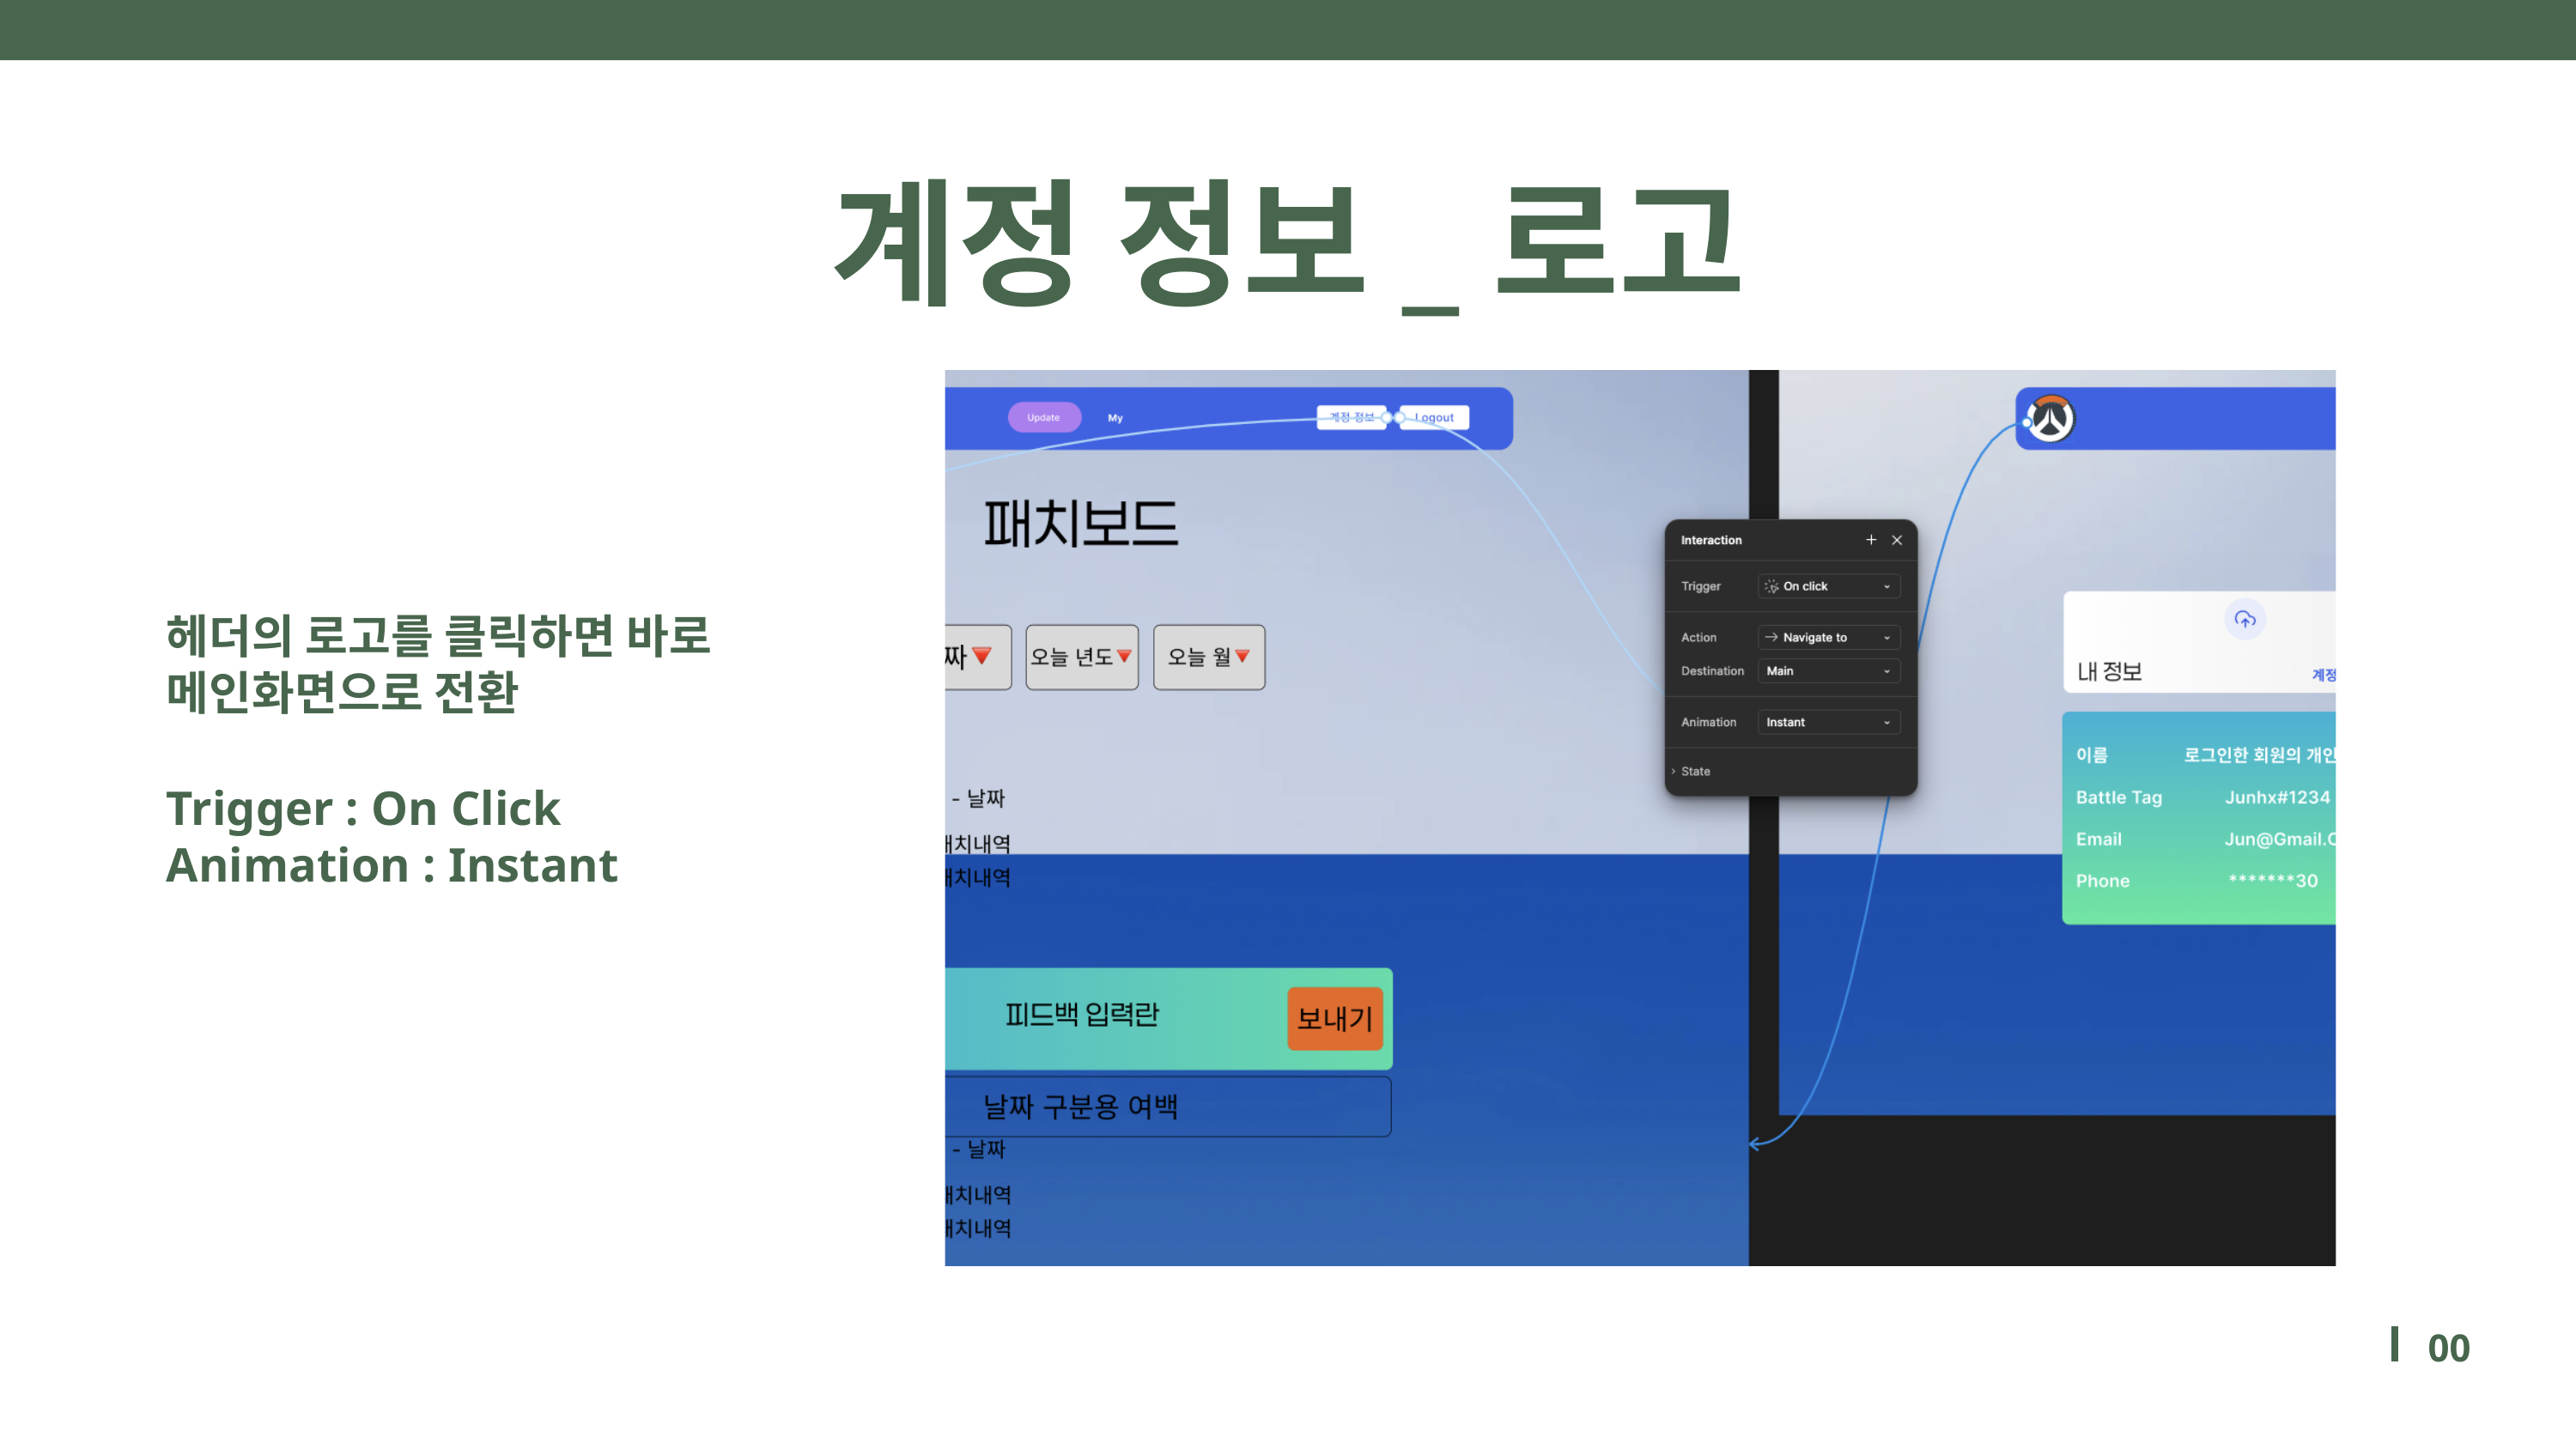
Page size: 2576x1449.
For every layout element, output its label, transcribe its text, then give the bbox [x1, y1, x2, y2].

text_box 계정 정보_로고 [702, 130, 1876, 323]
text_box 00 [2409, 1316, 2471, 1370]
text_box 헤더의 로고를 클릭하면 바로 메인화면으로 전환 Trigger : On Click Animation : Instant [167, 605, 780, 892]
picture [945, 369, 2336, 1266]
text_box [0, 0, 2576, 61]
